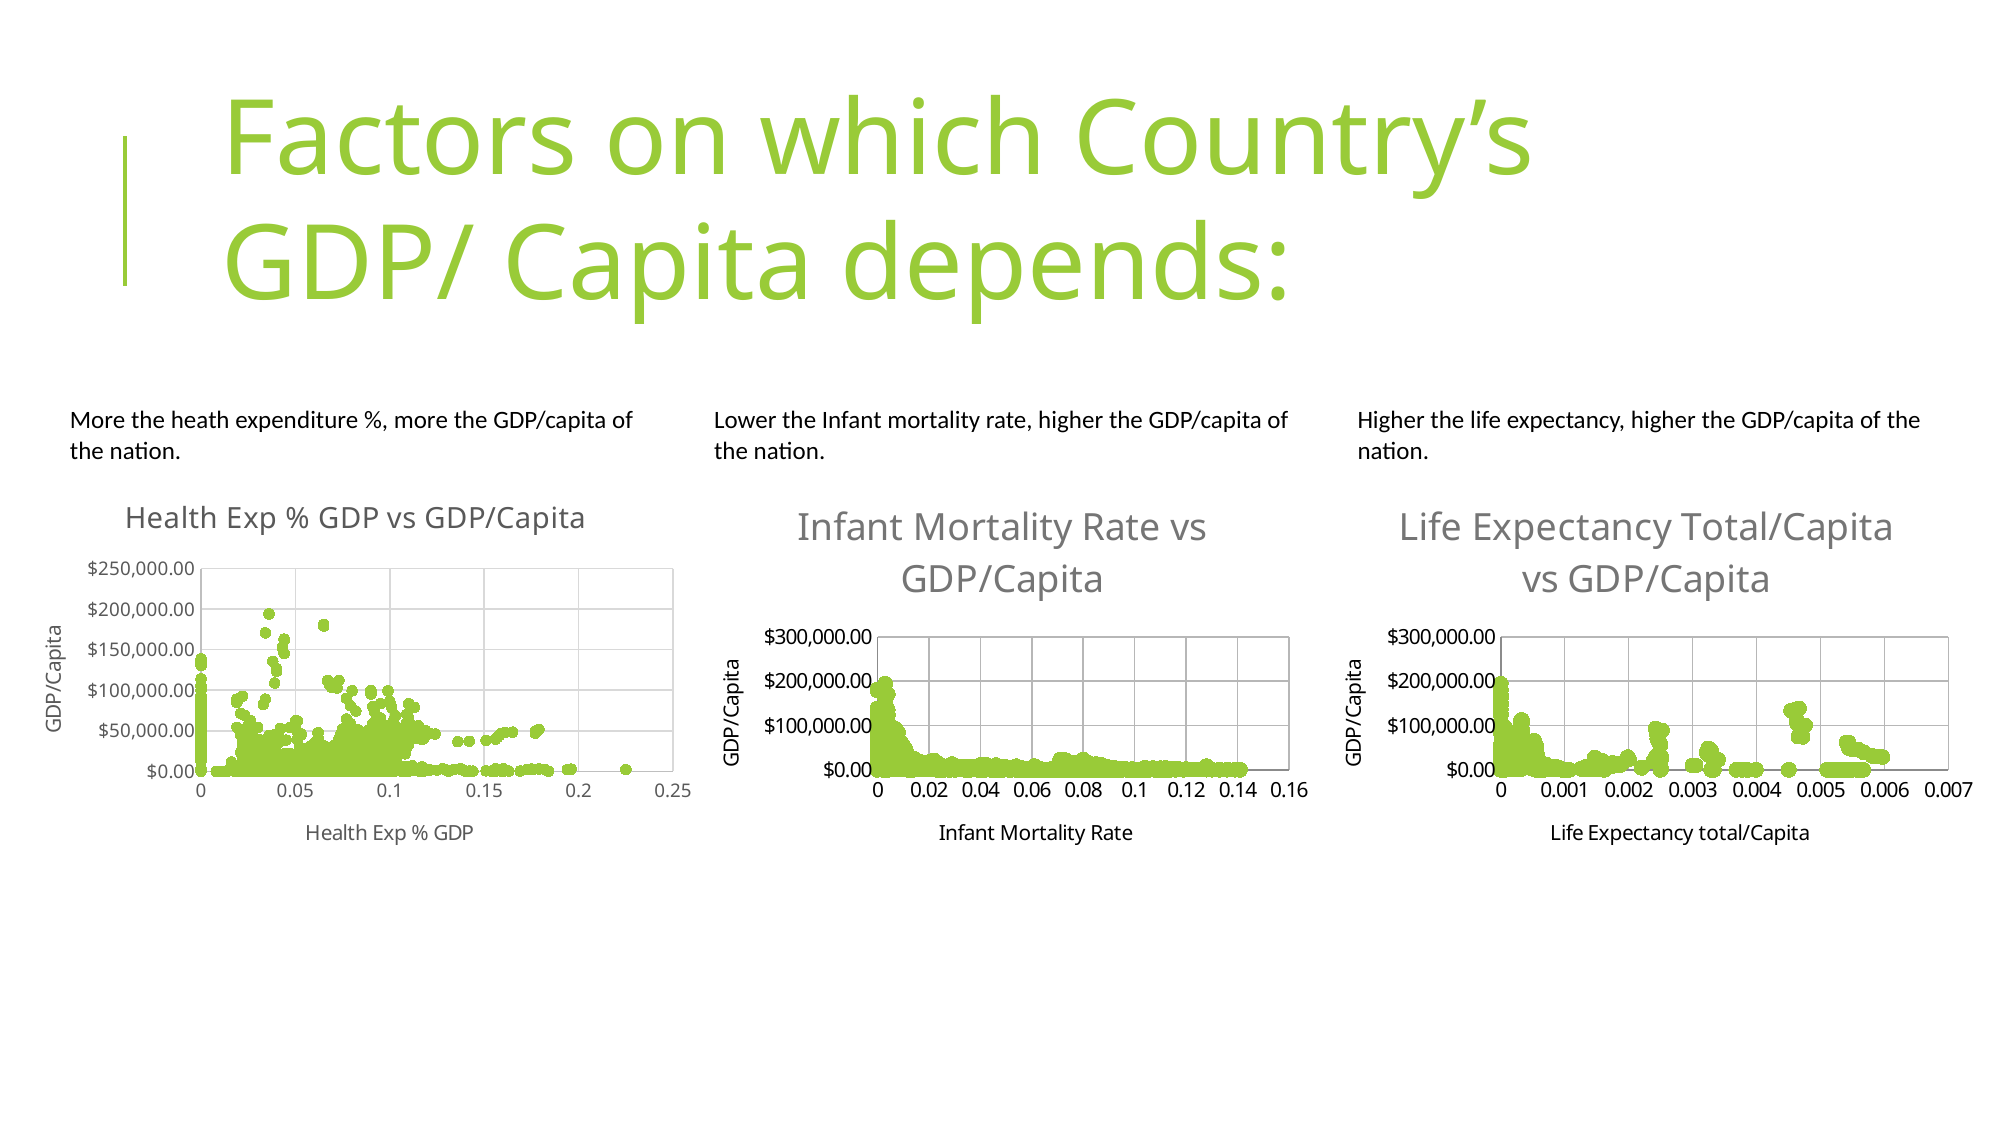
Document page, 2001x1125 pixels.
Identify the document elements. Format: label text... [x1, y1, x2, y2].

text_box Higher the life expectancy, higher the GDP/capita of the nation. [1355, 401, 1937, 465]
title Factors on which Country’s GDP/ Capita depends: [219, 68, 1781, 321]
text_box Lower the Infant mortality rate, higher the GDP/capita of the nation. [712, 401, 1307, 465]
chart [5, 472, 1987, 878]
text_box More the heath expenditure %, more the GDP/capita of the nation. [67, 401, 649, 465]
